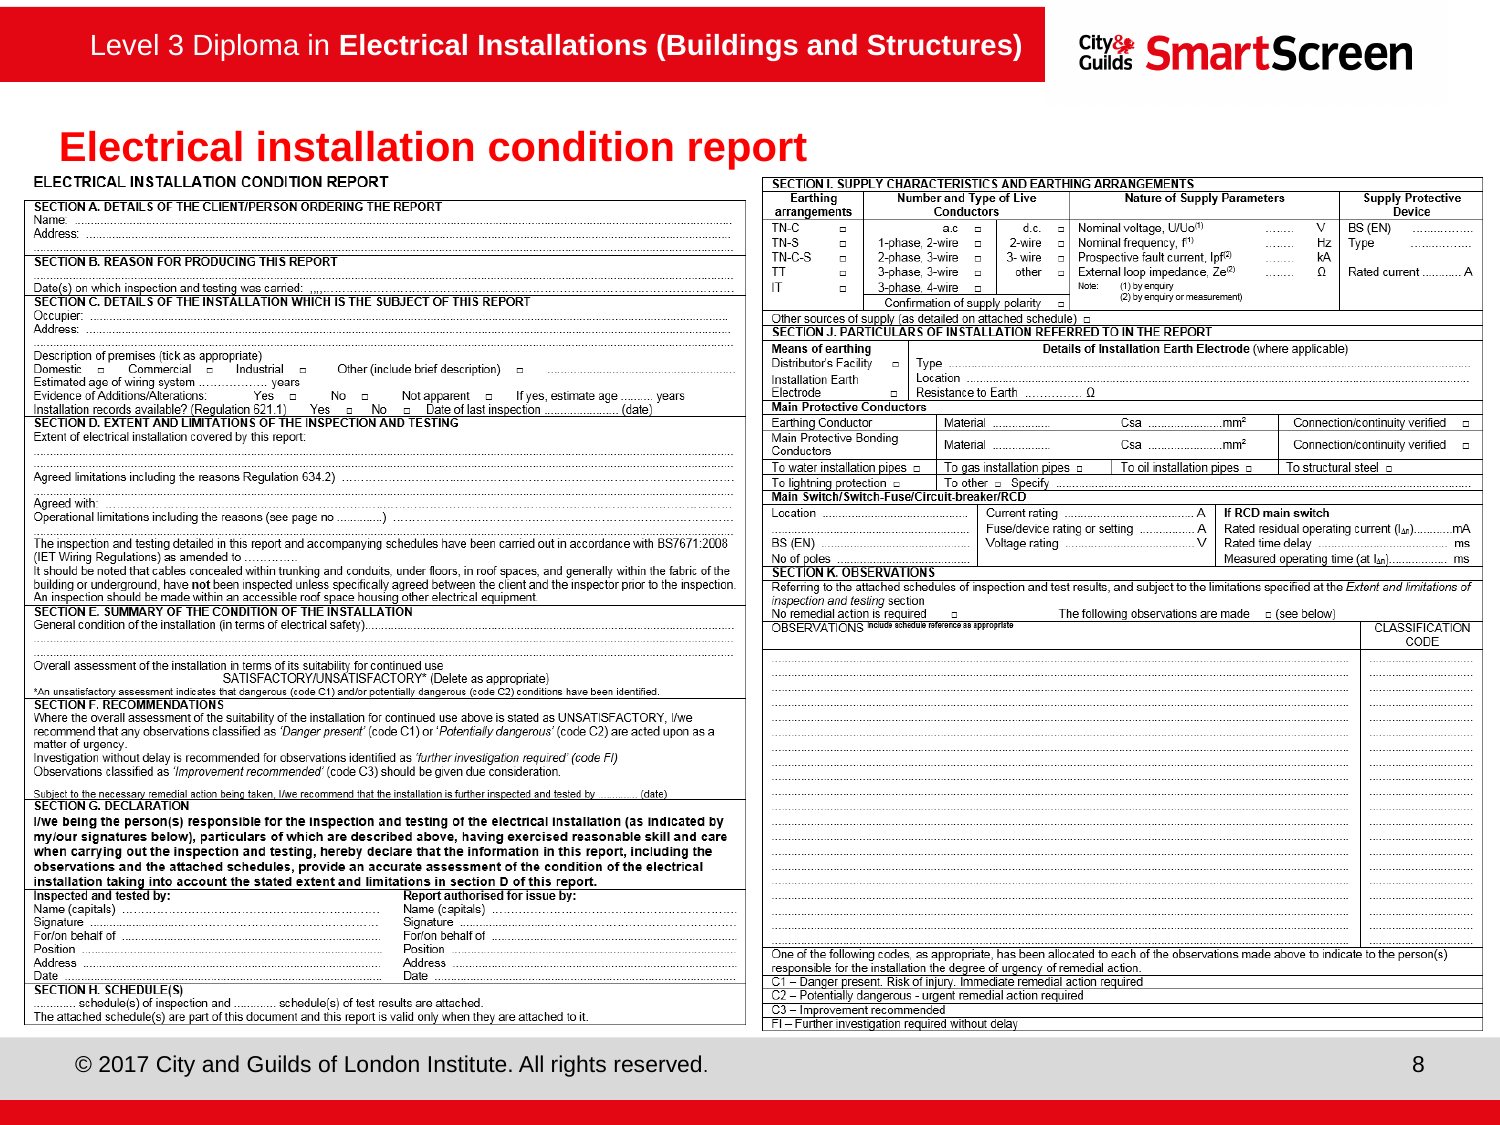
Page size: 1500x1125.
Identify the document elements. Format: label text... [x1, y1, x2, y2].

picture [762, 177, 1484, 1031]
picture [1045, 0, 1446, 106]
picture [24, 175, 746, 1025]
title Electrical installation condition report [0, 113, 1500, 177]
